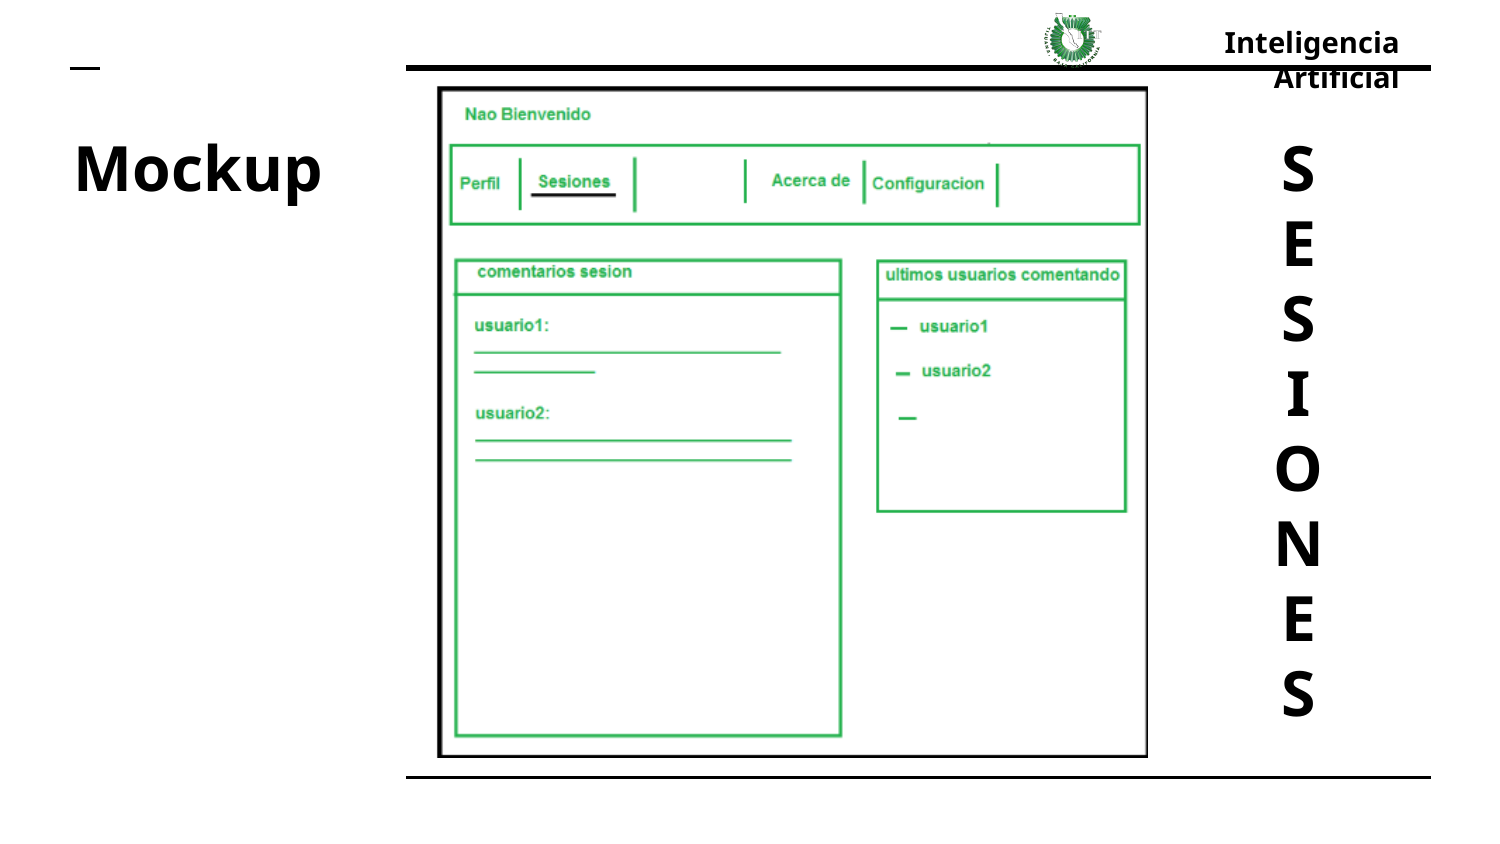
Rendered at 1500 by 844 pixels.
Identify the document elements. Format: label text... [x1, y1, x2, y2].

title Inteligencia Artificial [1107, 9, 1416, 72]
picture [435, 85, 1149, 759]
title S E S I O N E S [1156, 114, 1442, 721]
title Mockup [0, 114, 430, 257]
picture [1039, 8, 1105, 72]
